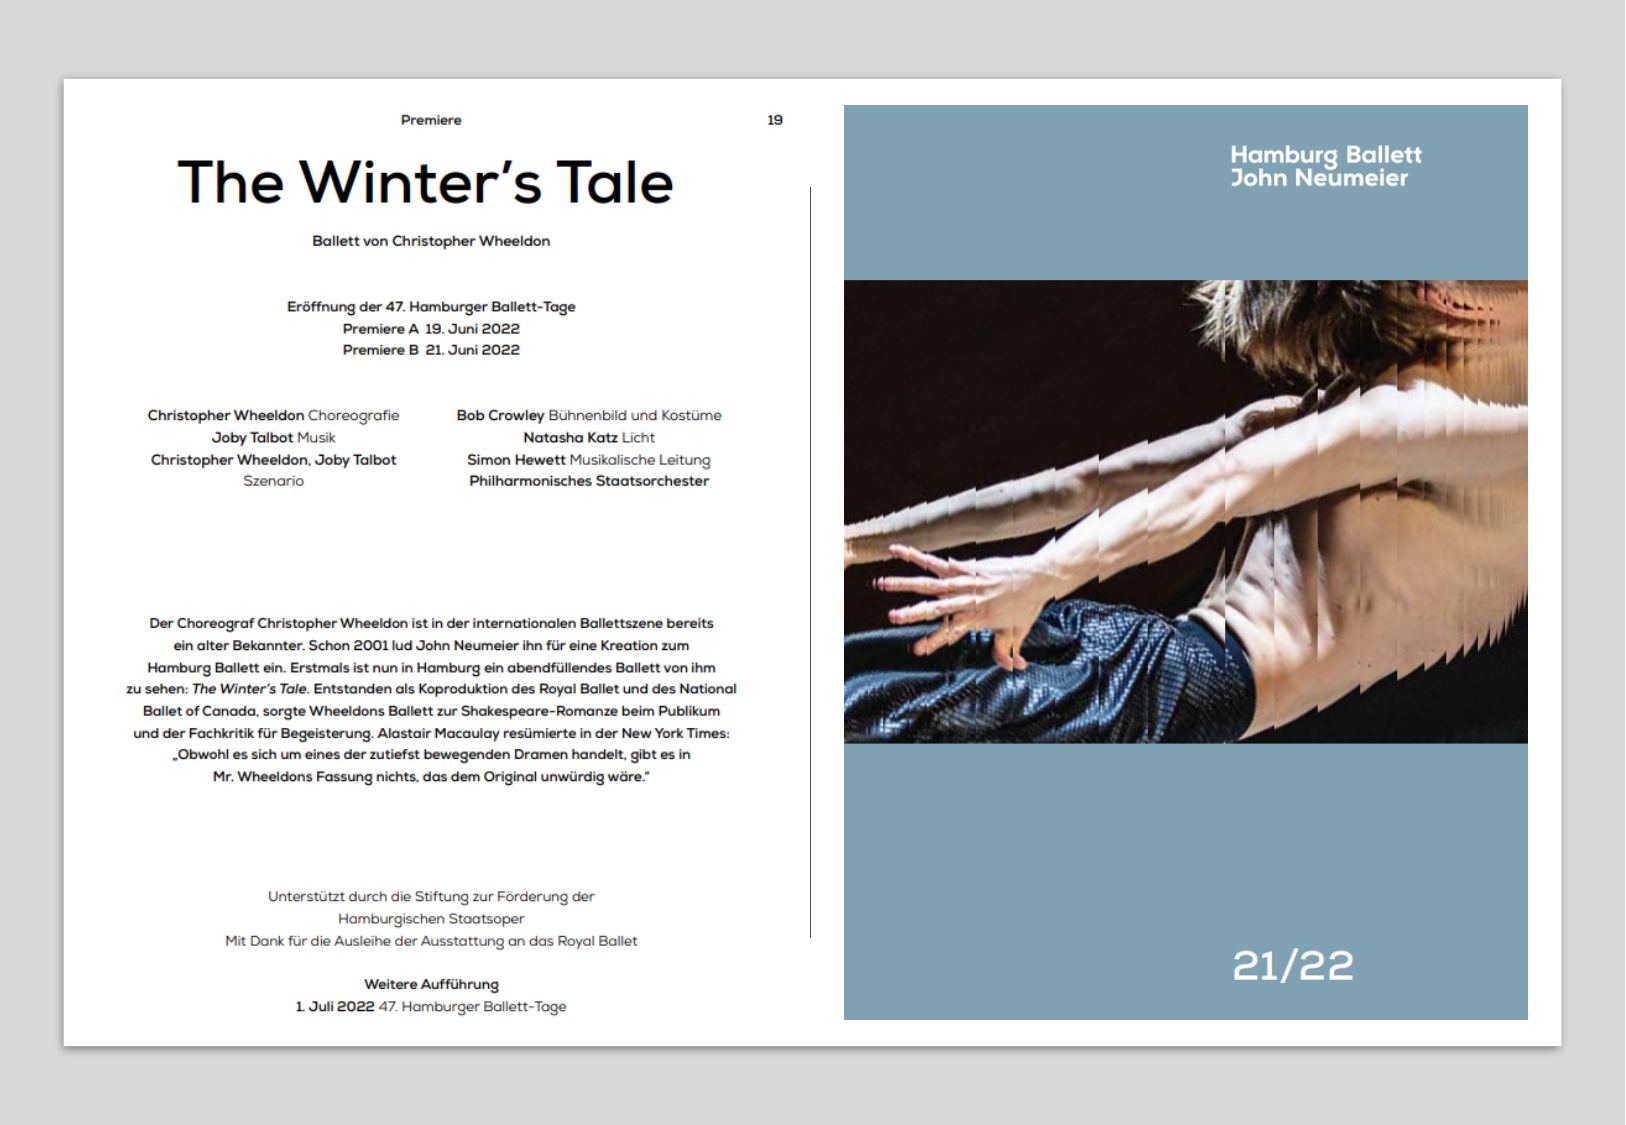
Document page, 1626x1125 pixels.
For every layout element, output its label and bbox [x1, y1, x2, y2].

text_box [63, 78, 1562, 1047]
text_box [0, 0, 1625, 1125]
picture [86, 105, 791, 1020]
picture [844, 105, 1528, 1020]
